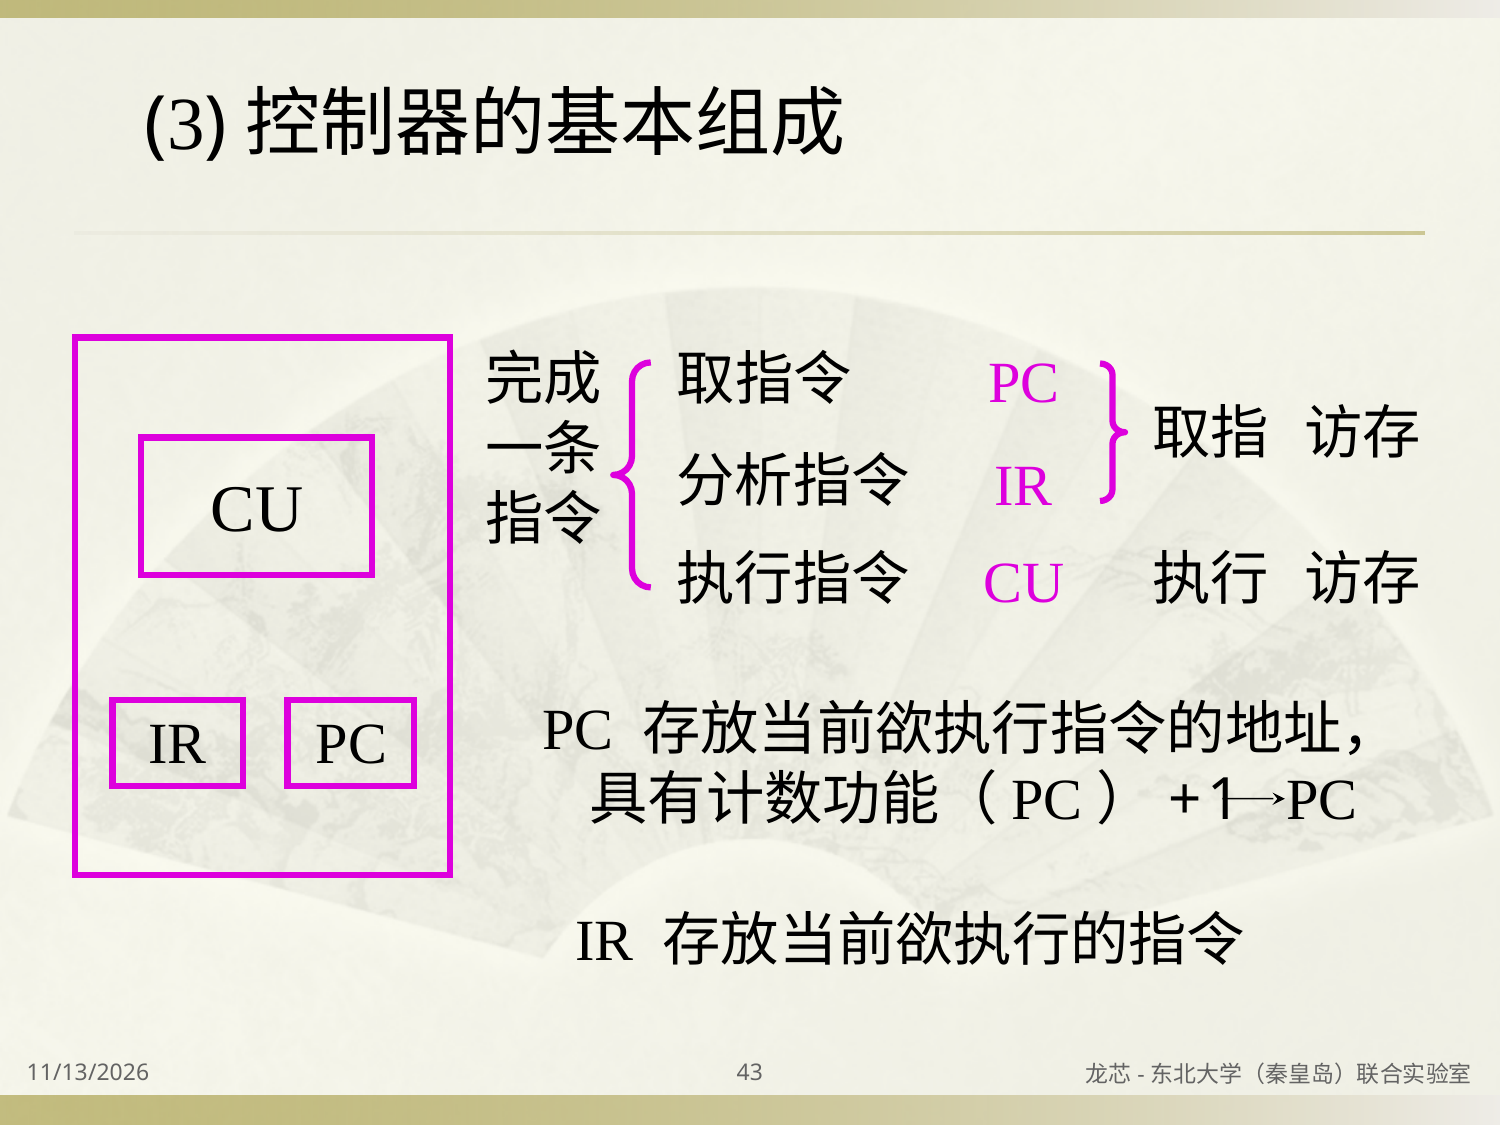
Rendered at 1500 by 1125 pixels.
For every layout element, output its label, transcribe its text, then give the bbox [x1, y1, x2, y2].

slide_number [11, 1050, 537, 1097]
slide_number 43 [675, 1050, 825, 1097]
text_box CU [968, 537, 1079, 622]
text_box [618, 362, 651, 588]
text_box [74, 336, 451, 876]
text_box PC [973, 337, 1075, 422]
text_box 访存 [1289, 387, 1494, 473]
text_box 执行 [1137, 533, 1289, 619]
text_box 分析指令 [661, 435, 981, 521]
text_box 取指 [1137, 387, 1289, 473]
footer 龙芯-东北大学（秦皇岛）联合实验室 [874, 1050, 1487, 1097]
text_box (3)控制器的基本组成 [130, 67, 1100, 172]
text_box 完成 一条 指令 [469, 333, 618, 559]
text_box 取指令 [662, 333, 963, 419]
text_box 执行指令 [661, 533, 969, 619]
text_box 访存 [1289, 533, 1500, 619]
text_box IR 存放当前欲执行的指令 [560, 894, 1400, 980]
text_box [526, 683, 1500, 854]
text_box IR [979, 439, 1068, 525]
text_box [1100, 363, 1126, 501]
